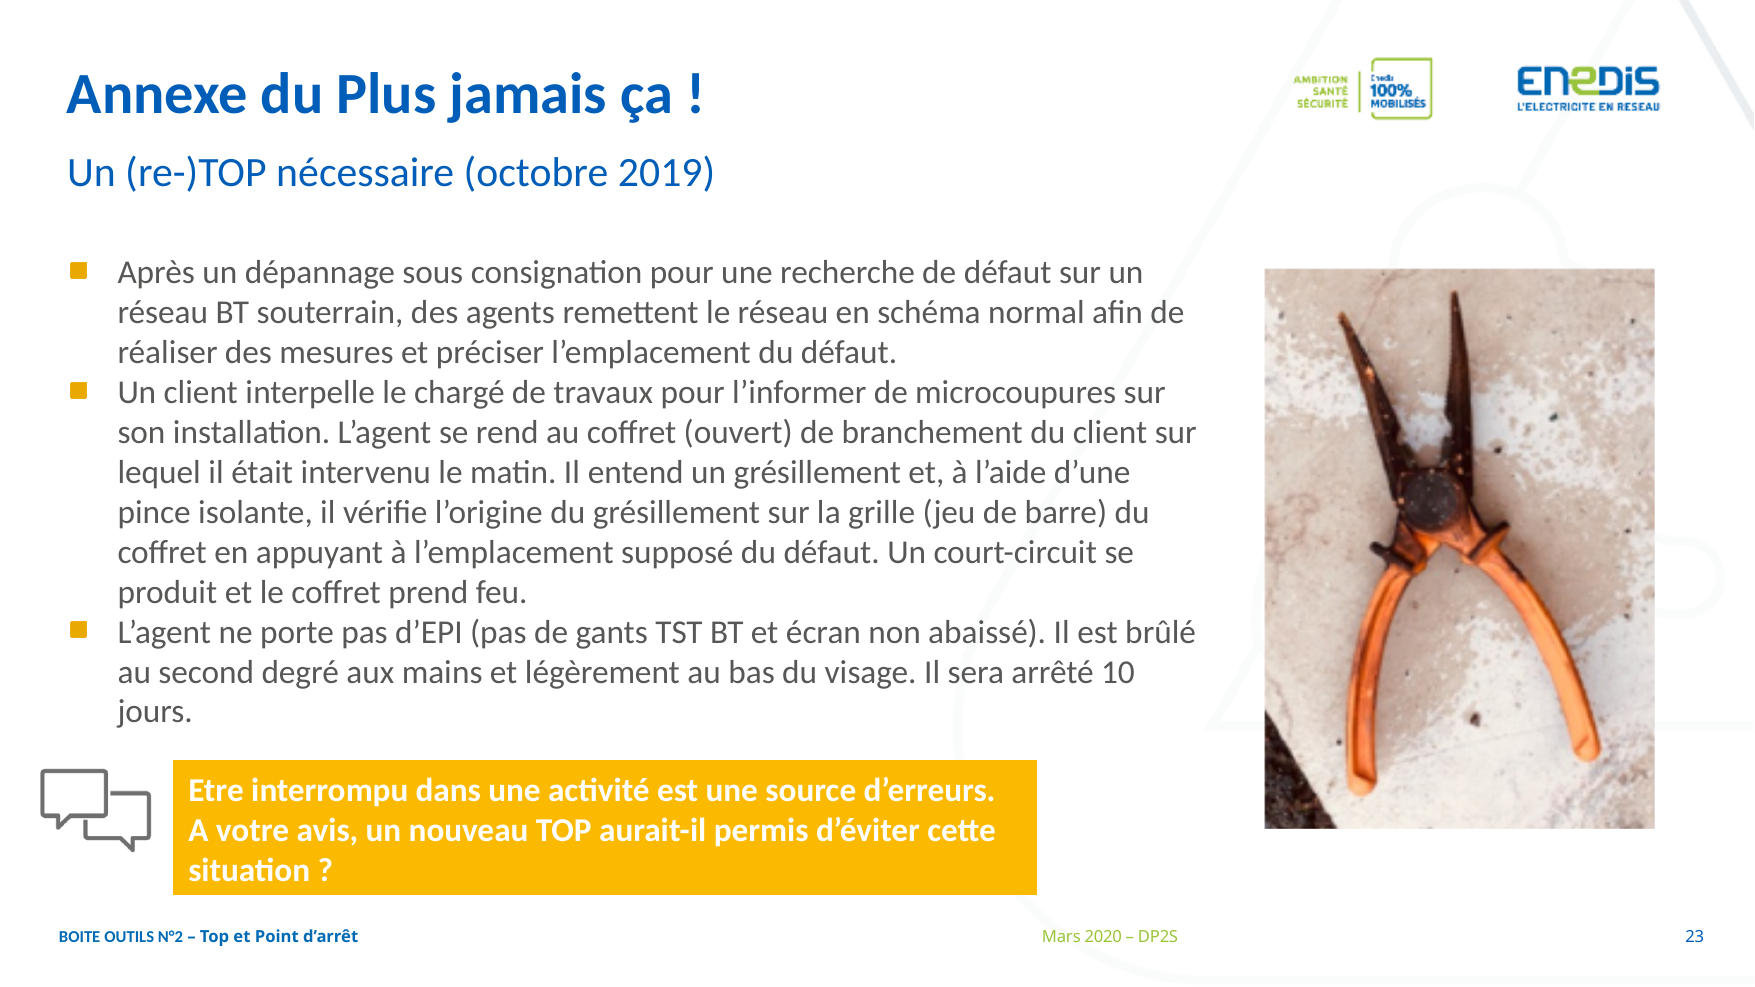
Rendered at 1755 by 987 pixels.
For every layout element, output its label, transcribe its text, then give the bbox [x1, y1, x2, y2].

text_box Annexe du Plus jamais ça ! [52, 55, 1015, 119]
picture [0, 0, 1754, 986]
text_box Après un dépannage sous consignation pour une recherche de défaut sur un réseau BT souterrain, des agents remettent le réseau en schéma normal afin de réaliser des mesures et préciser l’emplacement du défaut. Un client interpelle le chargé de travaux pour l’informer de microcoupures sur son installation. L’agent se rend au coffret (ouvert) de branchement du client sur lequel il était intervenu le matin. Il entend un grésillement et, à l’aide d’une pince isolante, il vérifie l’origine du grésillement sur la grille (jeu de barre) du coffret en appuyant à l’emplacement supposé du défaut. Un court-circuit se produit et le coffret prend feu. L’agent ne porte pas d’EPI (pas de gants TST BT et écran non abaissé). Il est brûlé au second degré aux mains et légèrement au bas du visage. Il sera arrêté 10 jours. [55, 243, 1215, 817]
text_box Un (re-)TOP nécessaire (octobre 2019) [52, 143, 1635, 706]
text_box Etre interrompu dans une activité est une source d’erreurs. A votre avis, un nouveau TOP aurait-il permis d’éviter cette situation ? [173, 760, 1037, 895]
